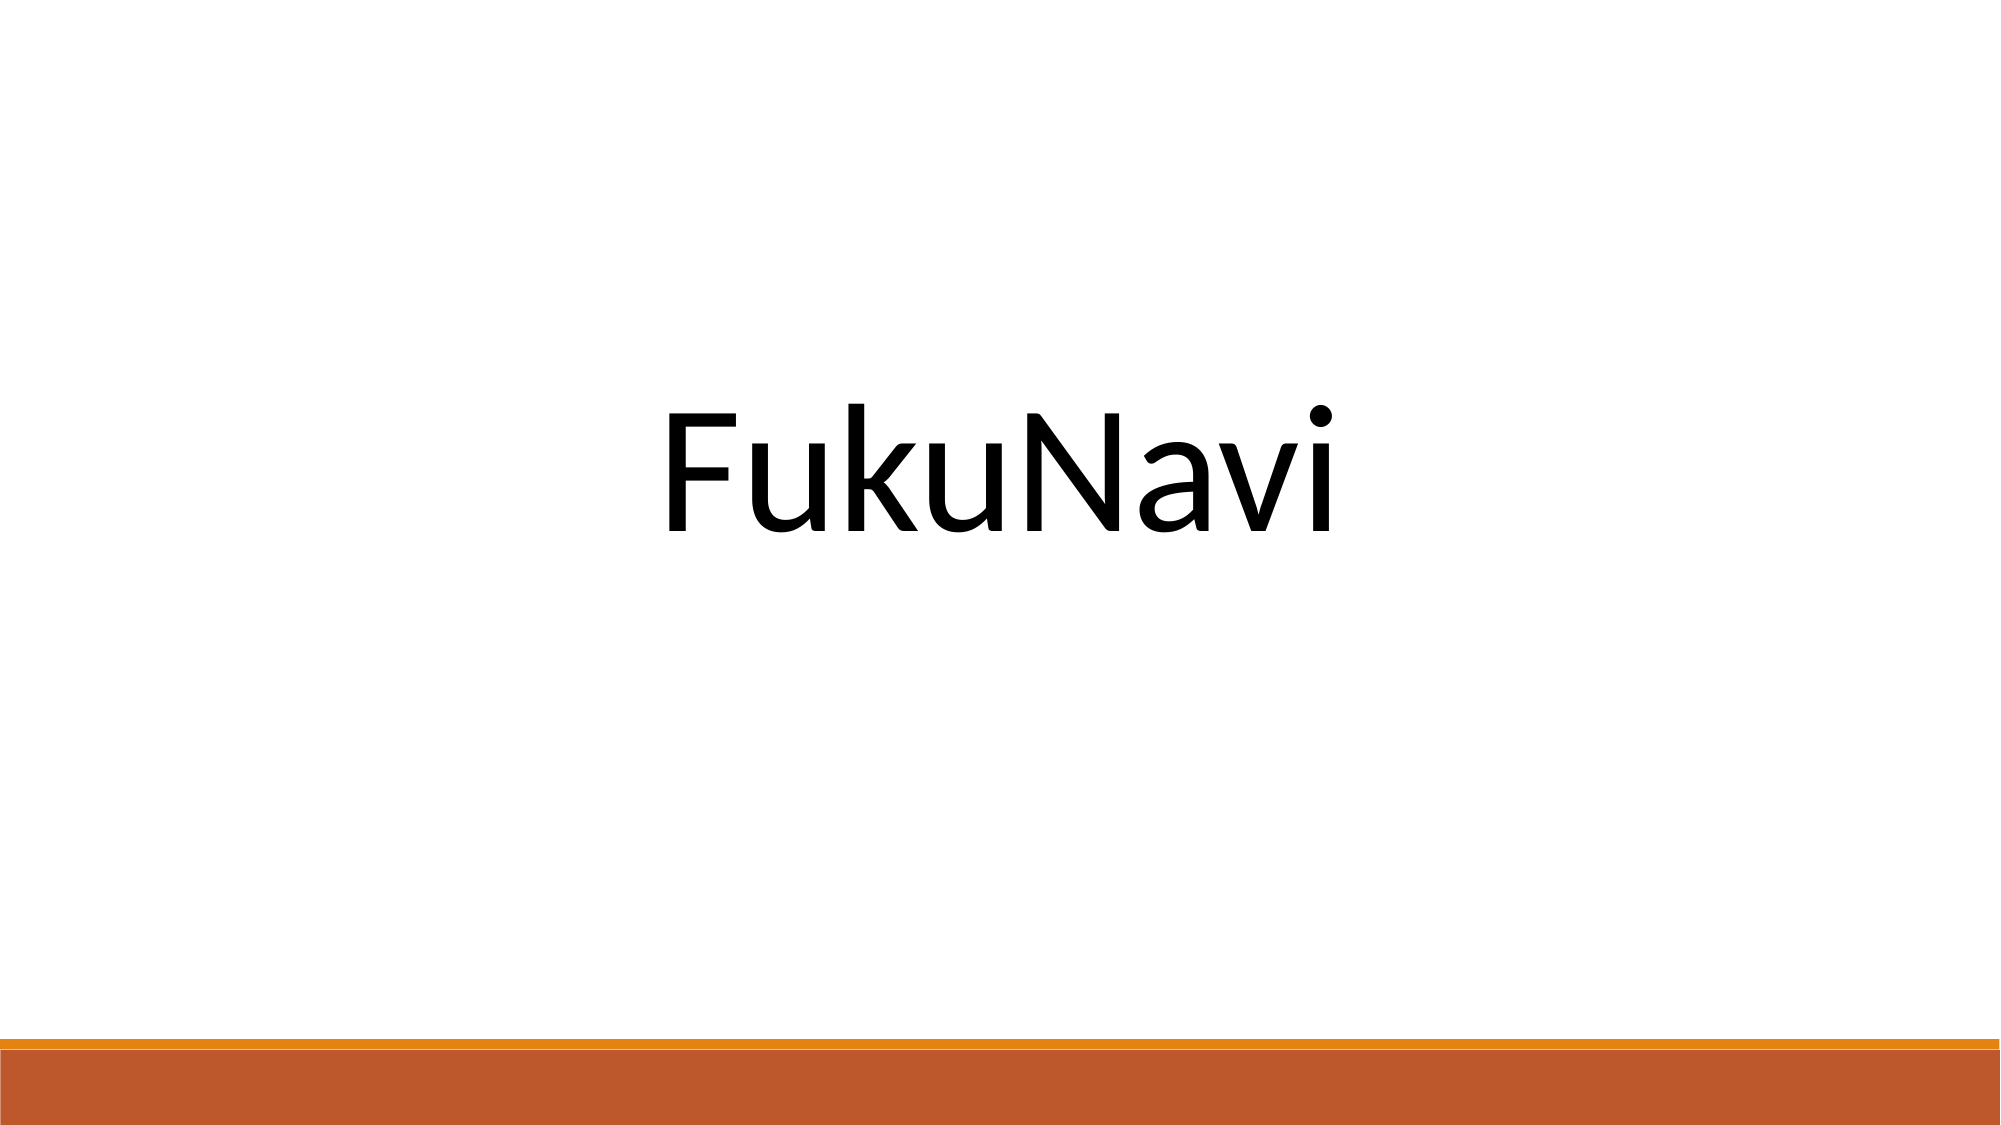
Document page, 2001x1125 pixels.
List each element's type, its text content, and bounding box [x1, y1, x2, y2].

text_box FukuNavi [0, 341, 2000, 576]
